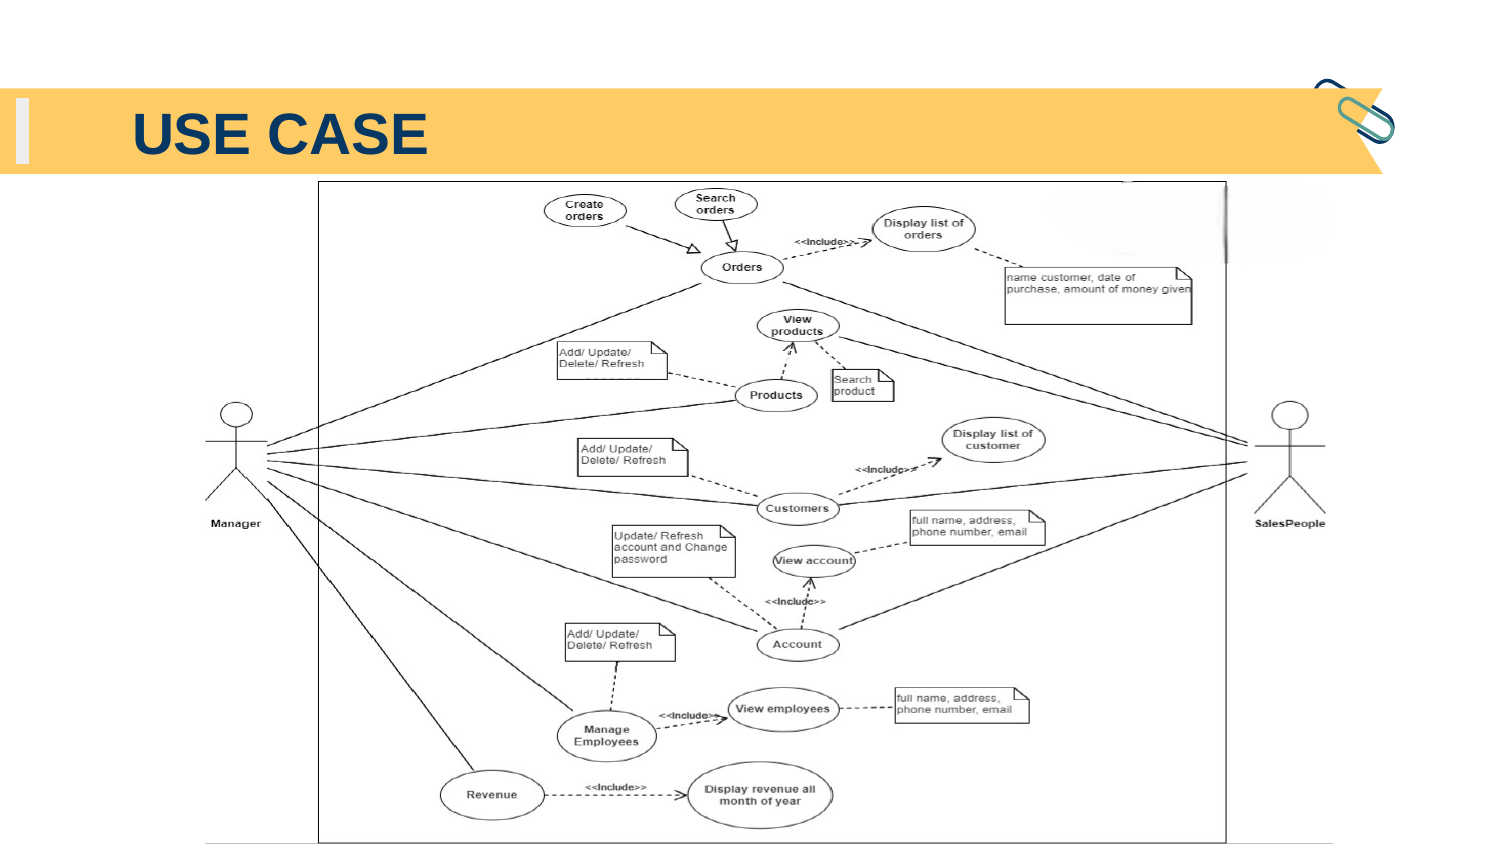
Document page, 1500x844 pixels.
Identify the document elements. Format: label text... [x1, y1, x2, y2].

title USE CASE [116, 92, 1383, 171]
picture [204, 181, 1333, 844]
